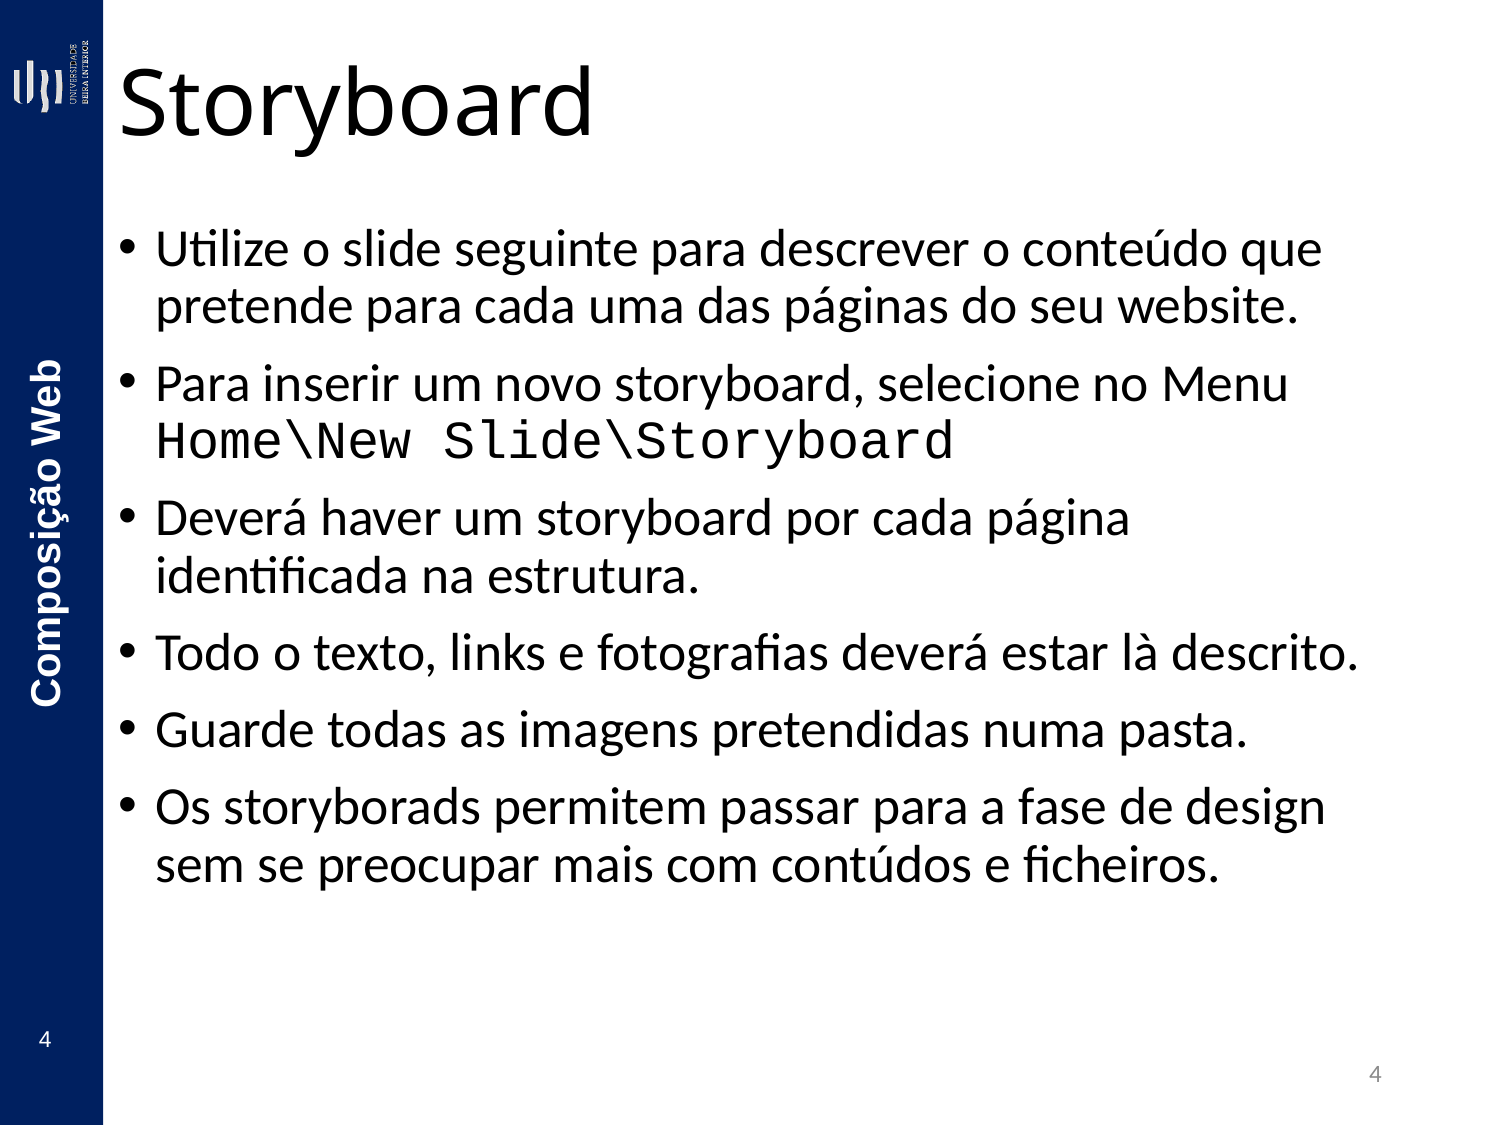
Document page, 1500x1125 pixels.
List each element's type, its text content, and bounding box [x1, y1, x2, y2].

list Utilize o slide seguinte para descrever o conteúdo que pretende para cada uma das páginas do seu website. Para inserir um novo storyboard, selecione no Menu Home\New Slide\Storyboard Deverá haver um storyboard por cada página identificada na estrutura. Todo o texto, links e fotografias deverá estar là descrito. Guarde todas as imagens pretendidas numa pasta. Os storyborads permitem passar para a fase de design sem se preocupar mais com contúdos e ficheiros. [103, 212, 1397, 1014]
title Storyboard [103, 39, 1397, 173]
slide_number 4 [1059, 1042, 1397, 1103]
picture [0, 36, 136, 116]
